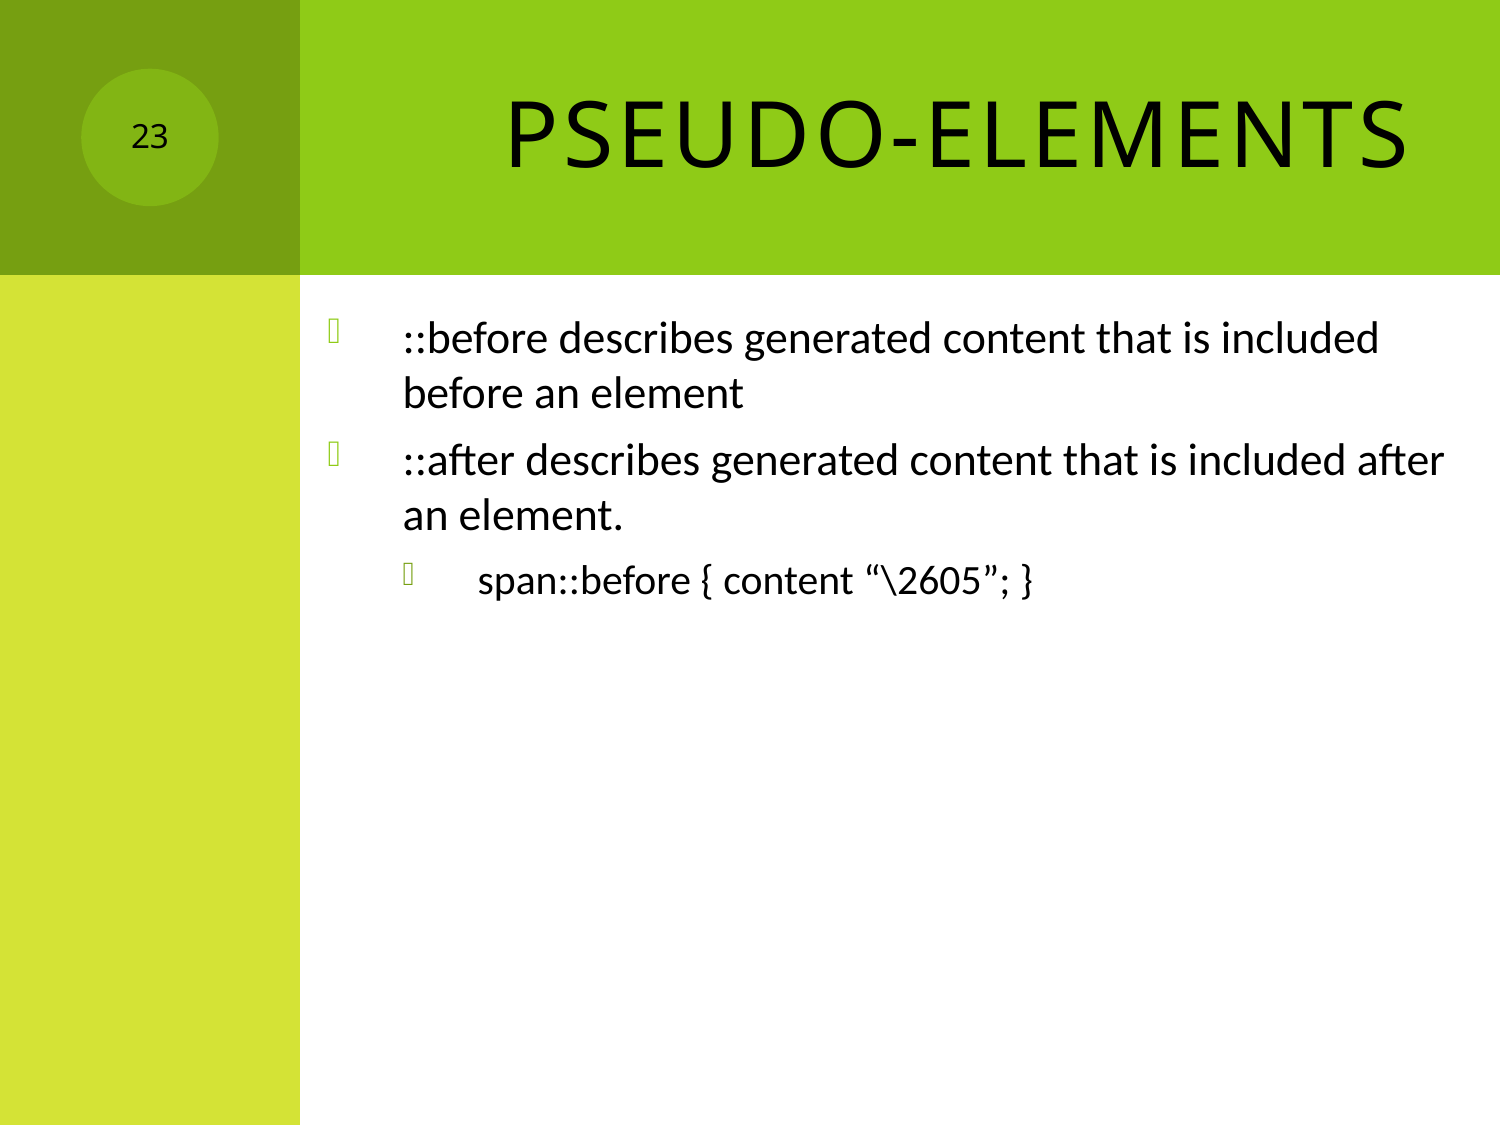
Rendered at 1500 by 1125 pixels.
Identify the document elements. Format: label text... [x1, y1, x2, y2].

title Pseudo-Elements [399, 37, 1425, 225]
list ::before describes generated content that is included before an element ::after describes generated content that is included after an element. span::before { content “\2605”; } [312, 299, 1475, 1013]
slide_number 23 [87, 87, 213, 188]
